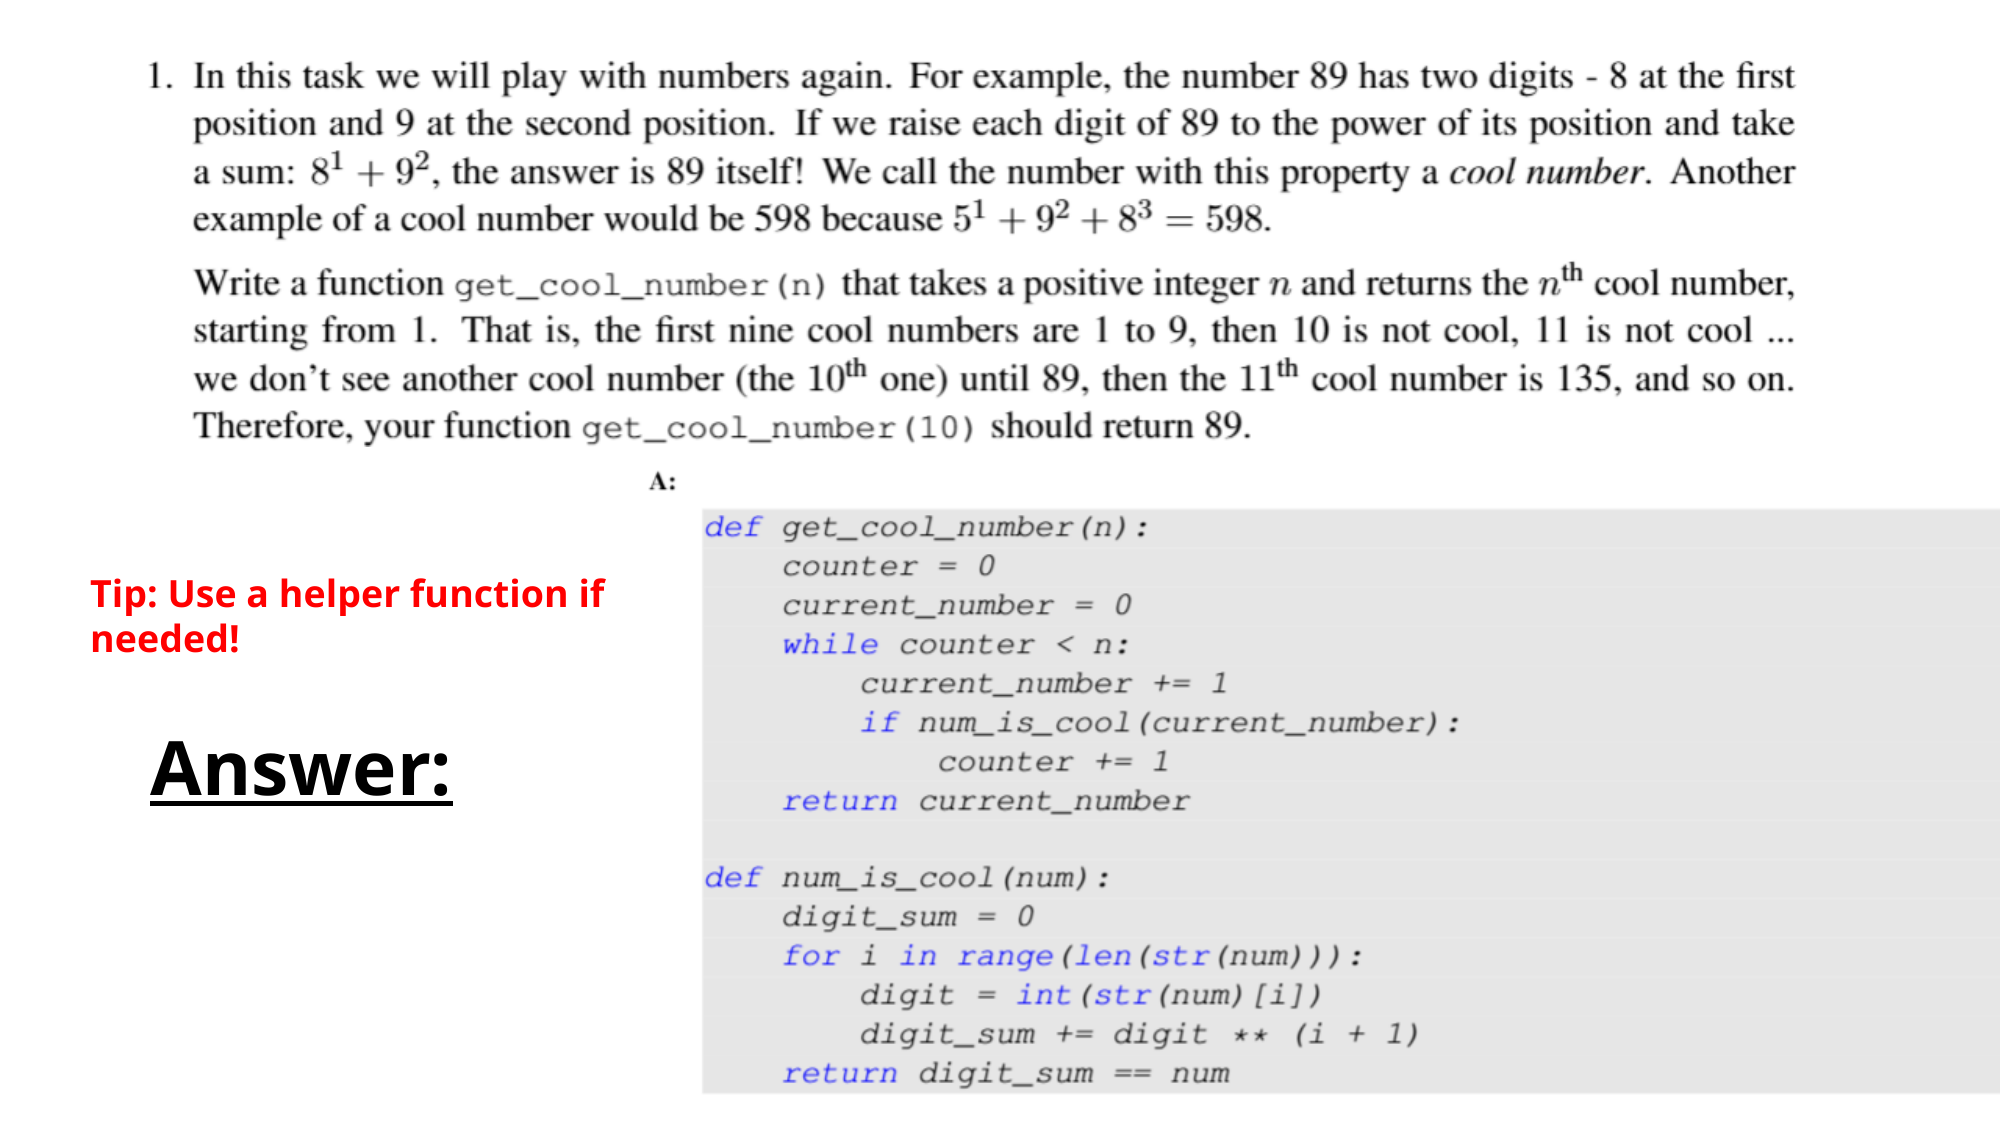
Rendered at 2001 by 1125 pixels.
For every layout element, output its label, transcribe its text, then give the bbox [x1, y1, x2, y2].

text_box Tip: Use a helper function if needed! [75, 562, 627, 668]
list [115, 41, 1834, 447]
picture [627, 459, 2000, 1125]
text_box Answer: [135, 712, 627, 818]
